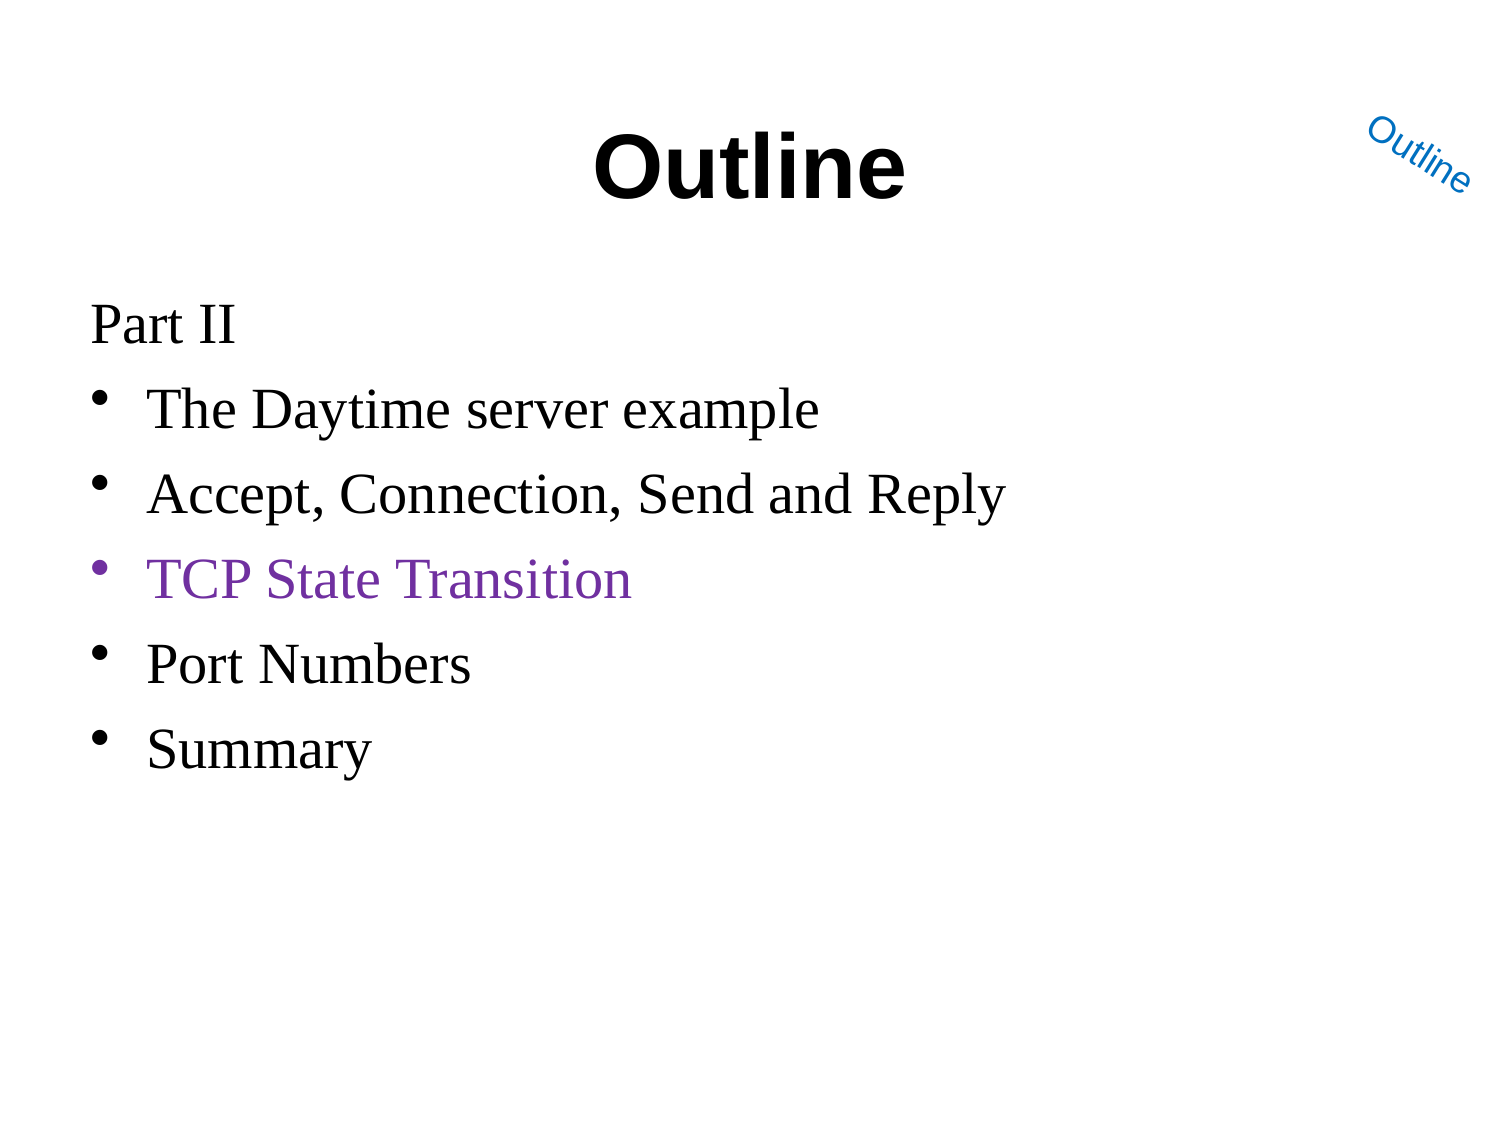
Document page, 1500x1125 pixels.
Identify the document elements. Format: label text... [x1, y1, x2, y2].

text_box Outline [1343, 88, 1500, 218]
list Part II The Daytime server example Accept, Connection, Send and Reply TCP State Transition Port Numbers Summary [74, 290, 1426, 1036]
title Outline [74, 67, 1426, 256]
